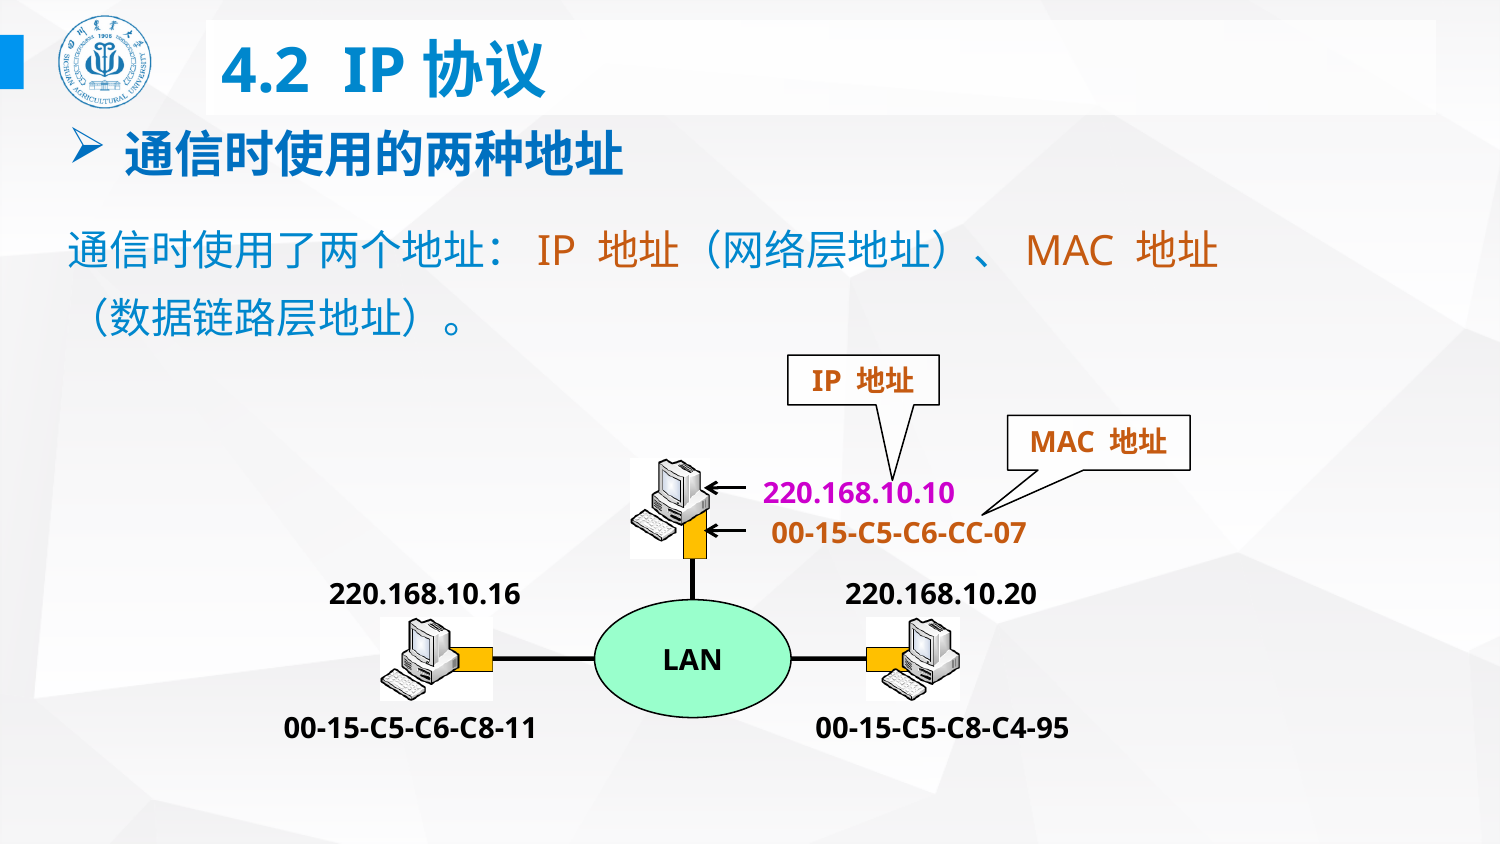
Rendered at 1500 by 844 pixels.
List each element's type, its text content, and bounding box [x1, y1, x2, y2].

text_box 00-15-C5-C8-C4-95 [800, 702, 1085, 752]
text_box 220.168.10.10 [748, 466, 971, 517]
text_box 00-15-C5-C6-CC-07 [756, 507, 1043, 557]
text_box 通信时使用了两个地址：IP 地址（网络层地址）、MAC 地址（数据链路层地址）。 [53, 197, 1311, 350]
picture [0, 0, 1500, 844]
text_box LAN [594, 599, 791, 718]
text_box 通信时使用的两种地址 [53, 114, 1436, 190]
title 4.2 IP协议 [206, 20, 1436, 114]
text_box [32, 0, 176, 127]
text_box MAC 地址 [982, 415, 1191, 516]
text_box IP 地址 [787, 355, 940, 481]
text_box 220.168.10.16 [313, 567, 536, 618]
text_box 00-15-C5-C6-C8-11 [268, 702, 553, 752]
text_box 220.168.10.20 [830, 567, 1053, 618]
